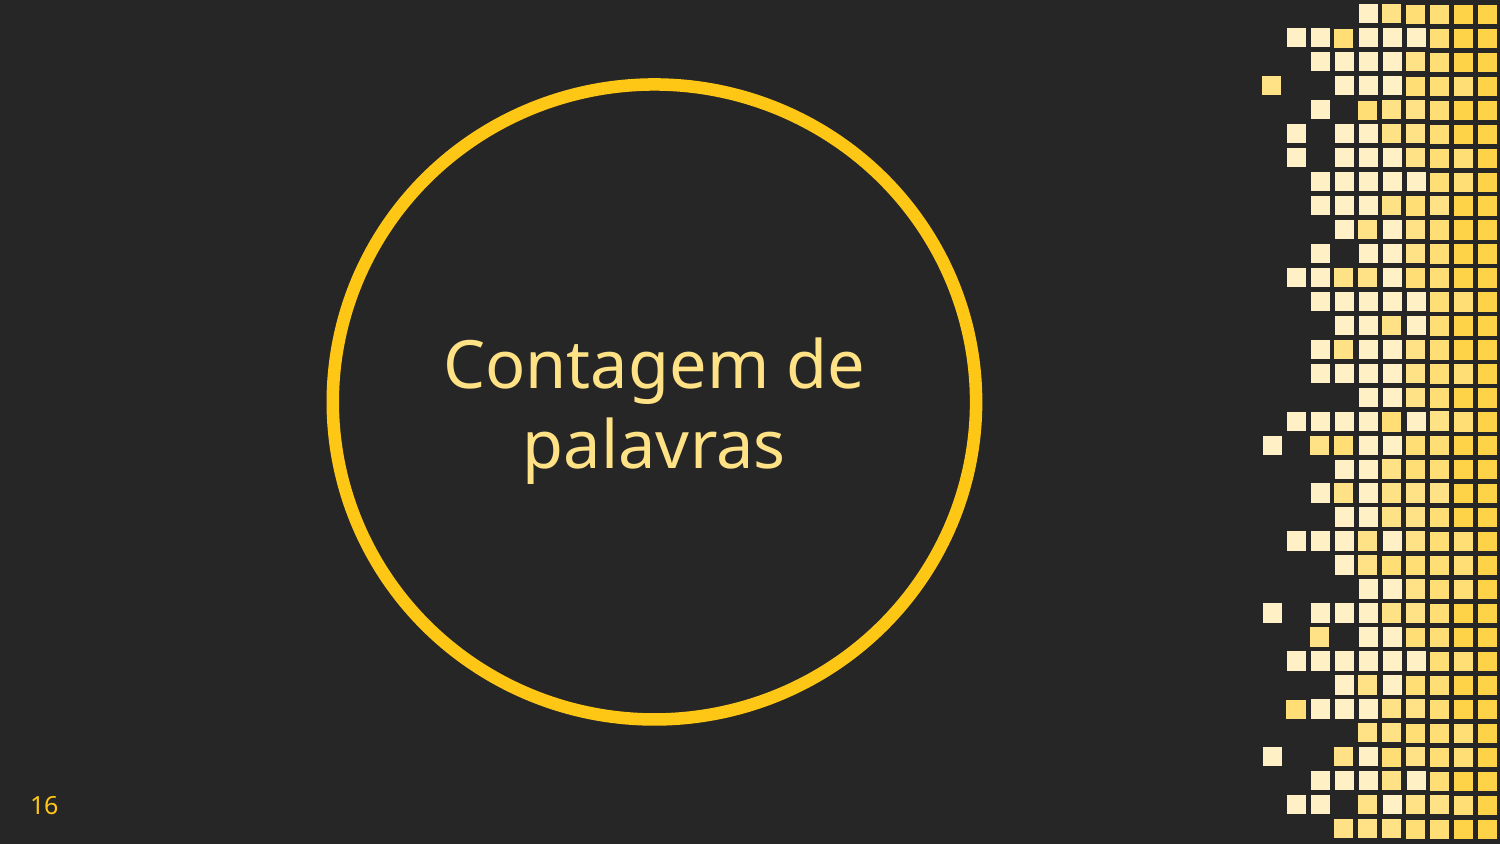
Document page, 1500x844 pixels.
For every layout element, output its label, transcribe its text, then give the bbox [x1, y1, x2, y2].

slide_number 16 [15, 774, 105, 839]
text_box Contagem de palavras [332, 84, 977, 720]
